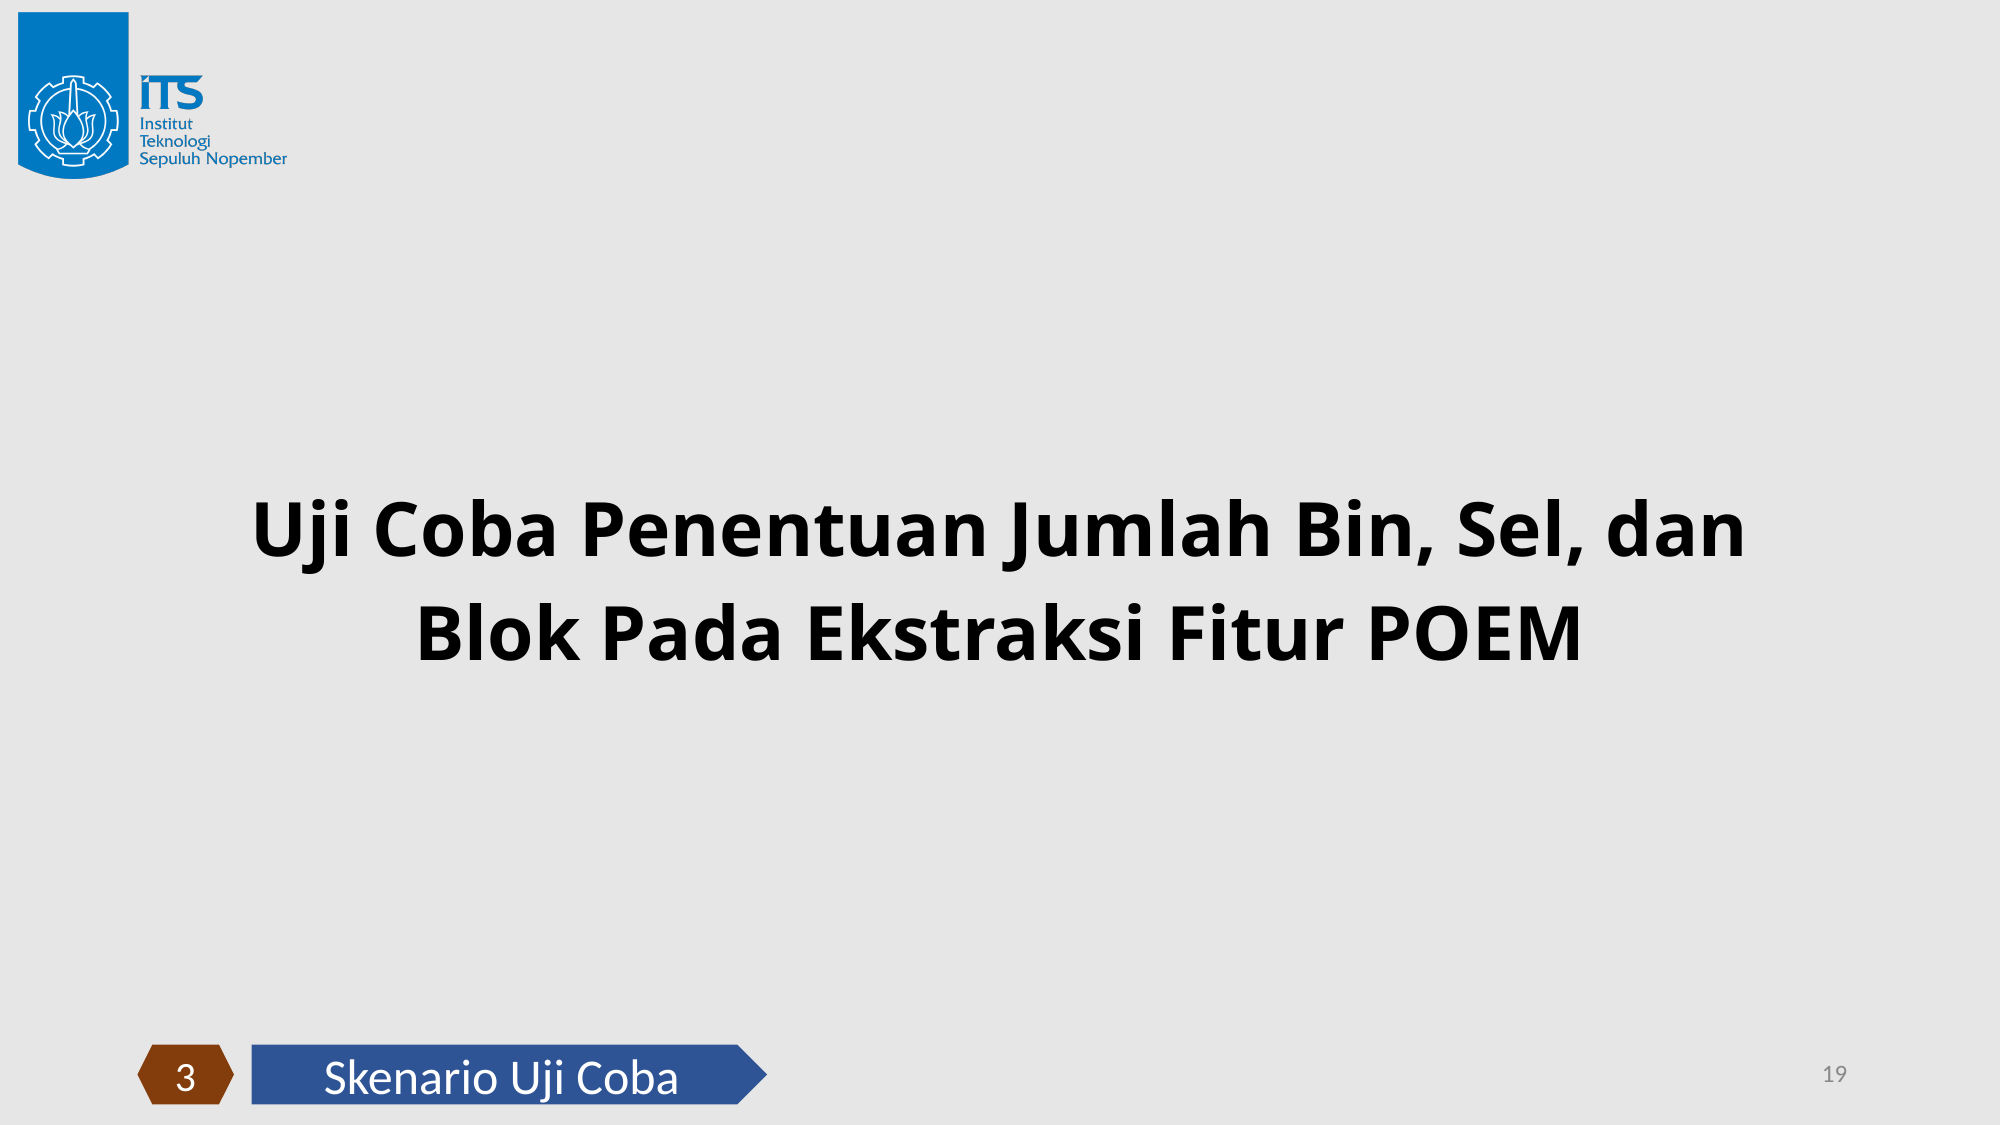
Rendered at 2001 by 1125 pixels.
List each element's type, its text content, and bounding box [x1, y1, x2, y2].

list Uji Coba Penentuan Jumlah Bin, Sel, dan Blok Pada Ekstraksi Fitur POEM [218, 460, 1782, 665]
text_box 3 [137, 1044, 234, 1105]
text_box Skenario Uji Coba [251, 1044, 768, 1105]
slide_number 19 [1412, 1042, 1863, 1103]
picture [18, 12, 287, 179]
